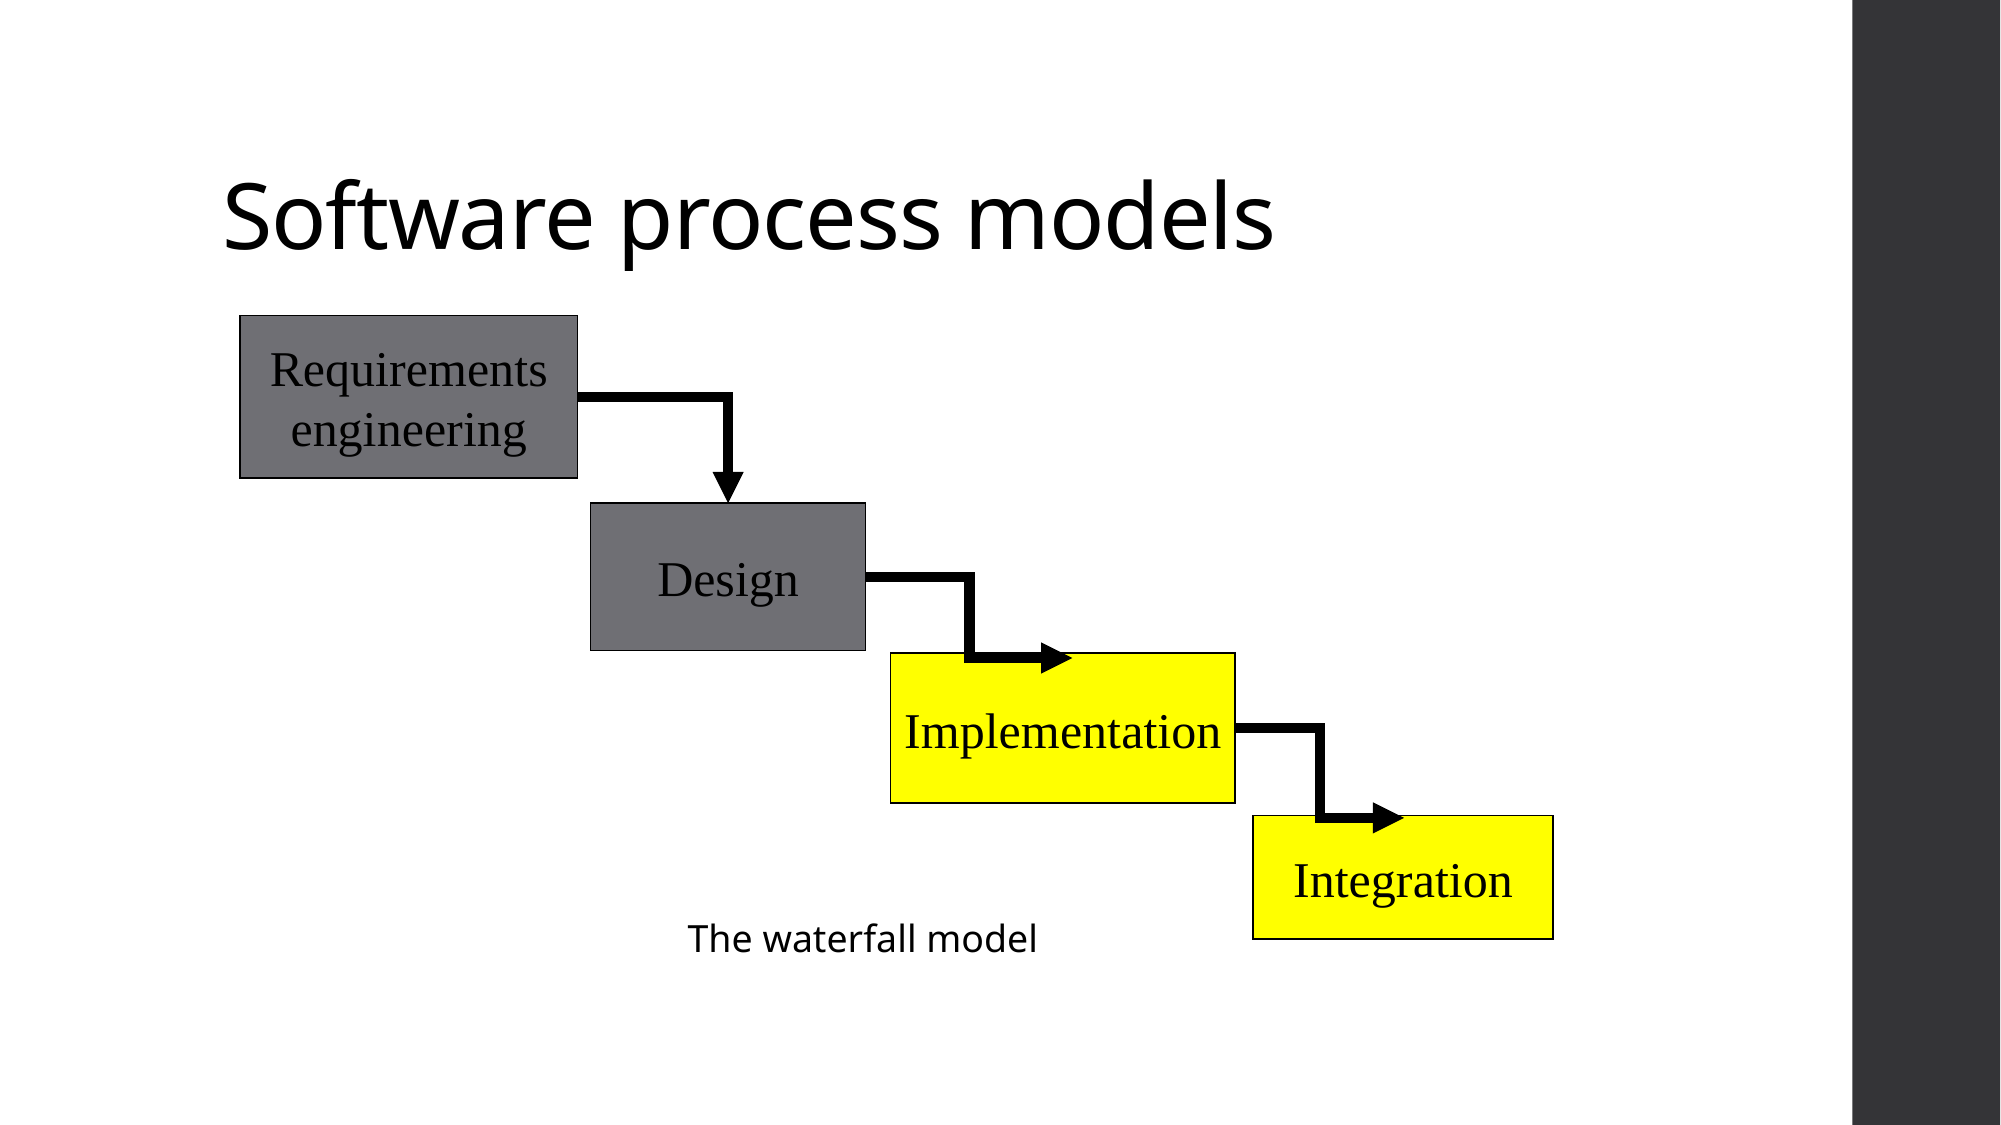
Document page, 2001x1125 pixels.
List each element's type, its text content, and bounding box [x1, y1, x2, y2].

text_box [1234, 727, 1405, 819]
text_box Requirements engineering [240, 315, 578, 479]
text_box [865, 576, 1073, 659]
text_box The waterfall model [672, 907, 1064, 968]
text_box Implementation [890, 653, 1236, 804]
text_box Integration [1253, 815, 1554, 939]
text_box Design [590, 503, 866, 651]
title Software process models [206, 60, 1797, 278]
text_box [577, 396, 729, 504]
